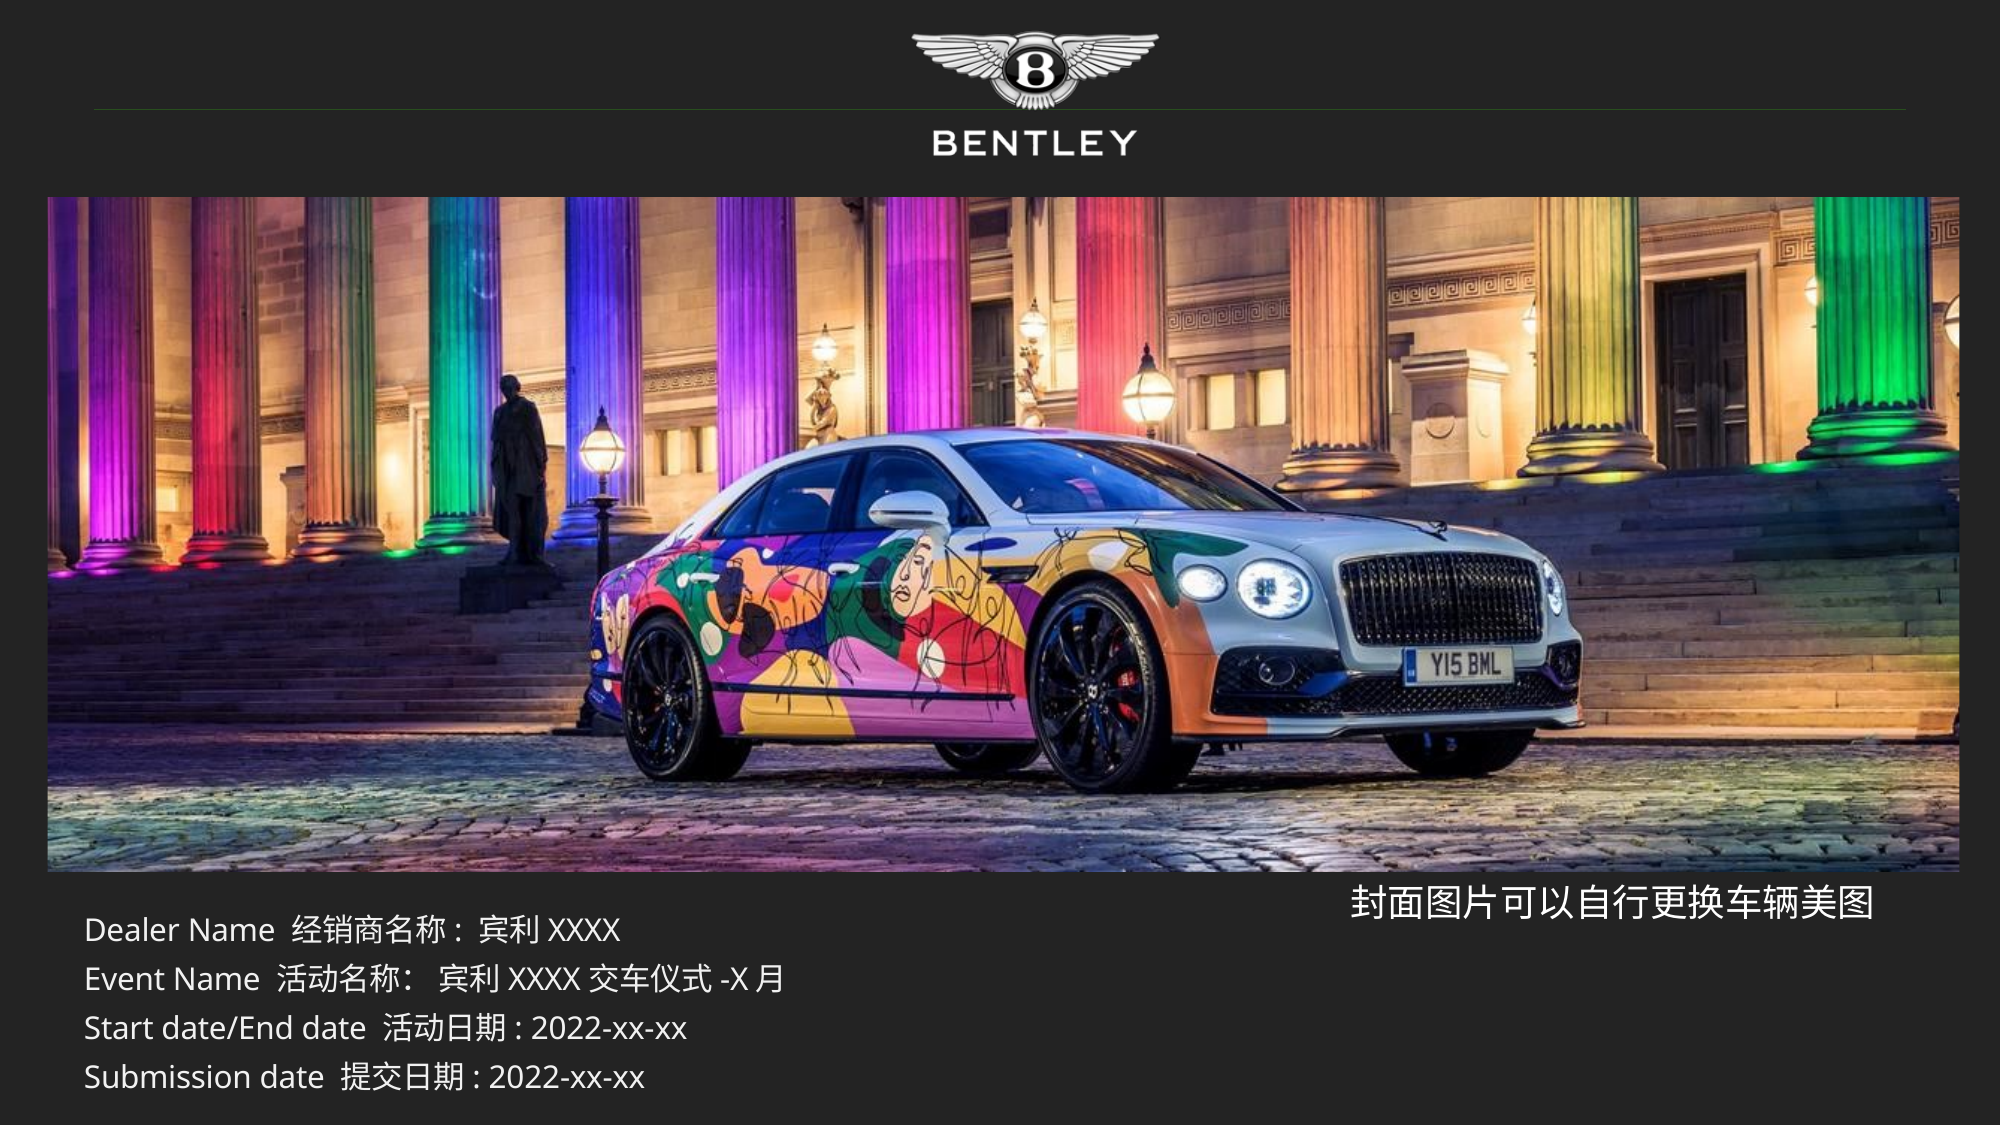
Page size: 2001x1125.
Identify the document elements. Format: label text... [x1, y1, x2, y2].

picture [910, 30, 1161, 156]
text_box 封面图片可以自行更换车辆美图 [1335, 872, 1891, 932]
text_box Dealer Name 经销商名称: 宾利XXXX Event Name 活动名称： 宾利XXXX交车仪式-X月 Start date/End date 活动日期: 2022-xx-xx Submission date 提交日期: 2022-xx-xx [83, 913, 1436, 1081]
picture [47, 197, 1960, 872]
